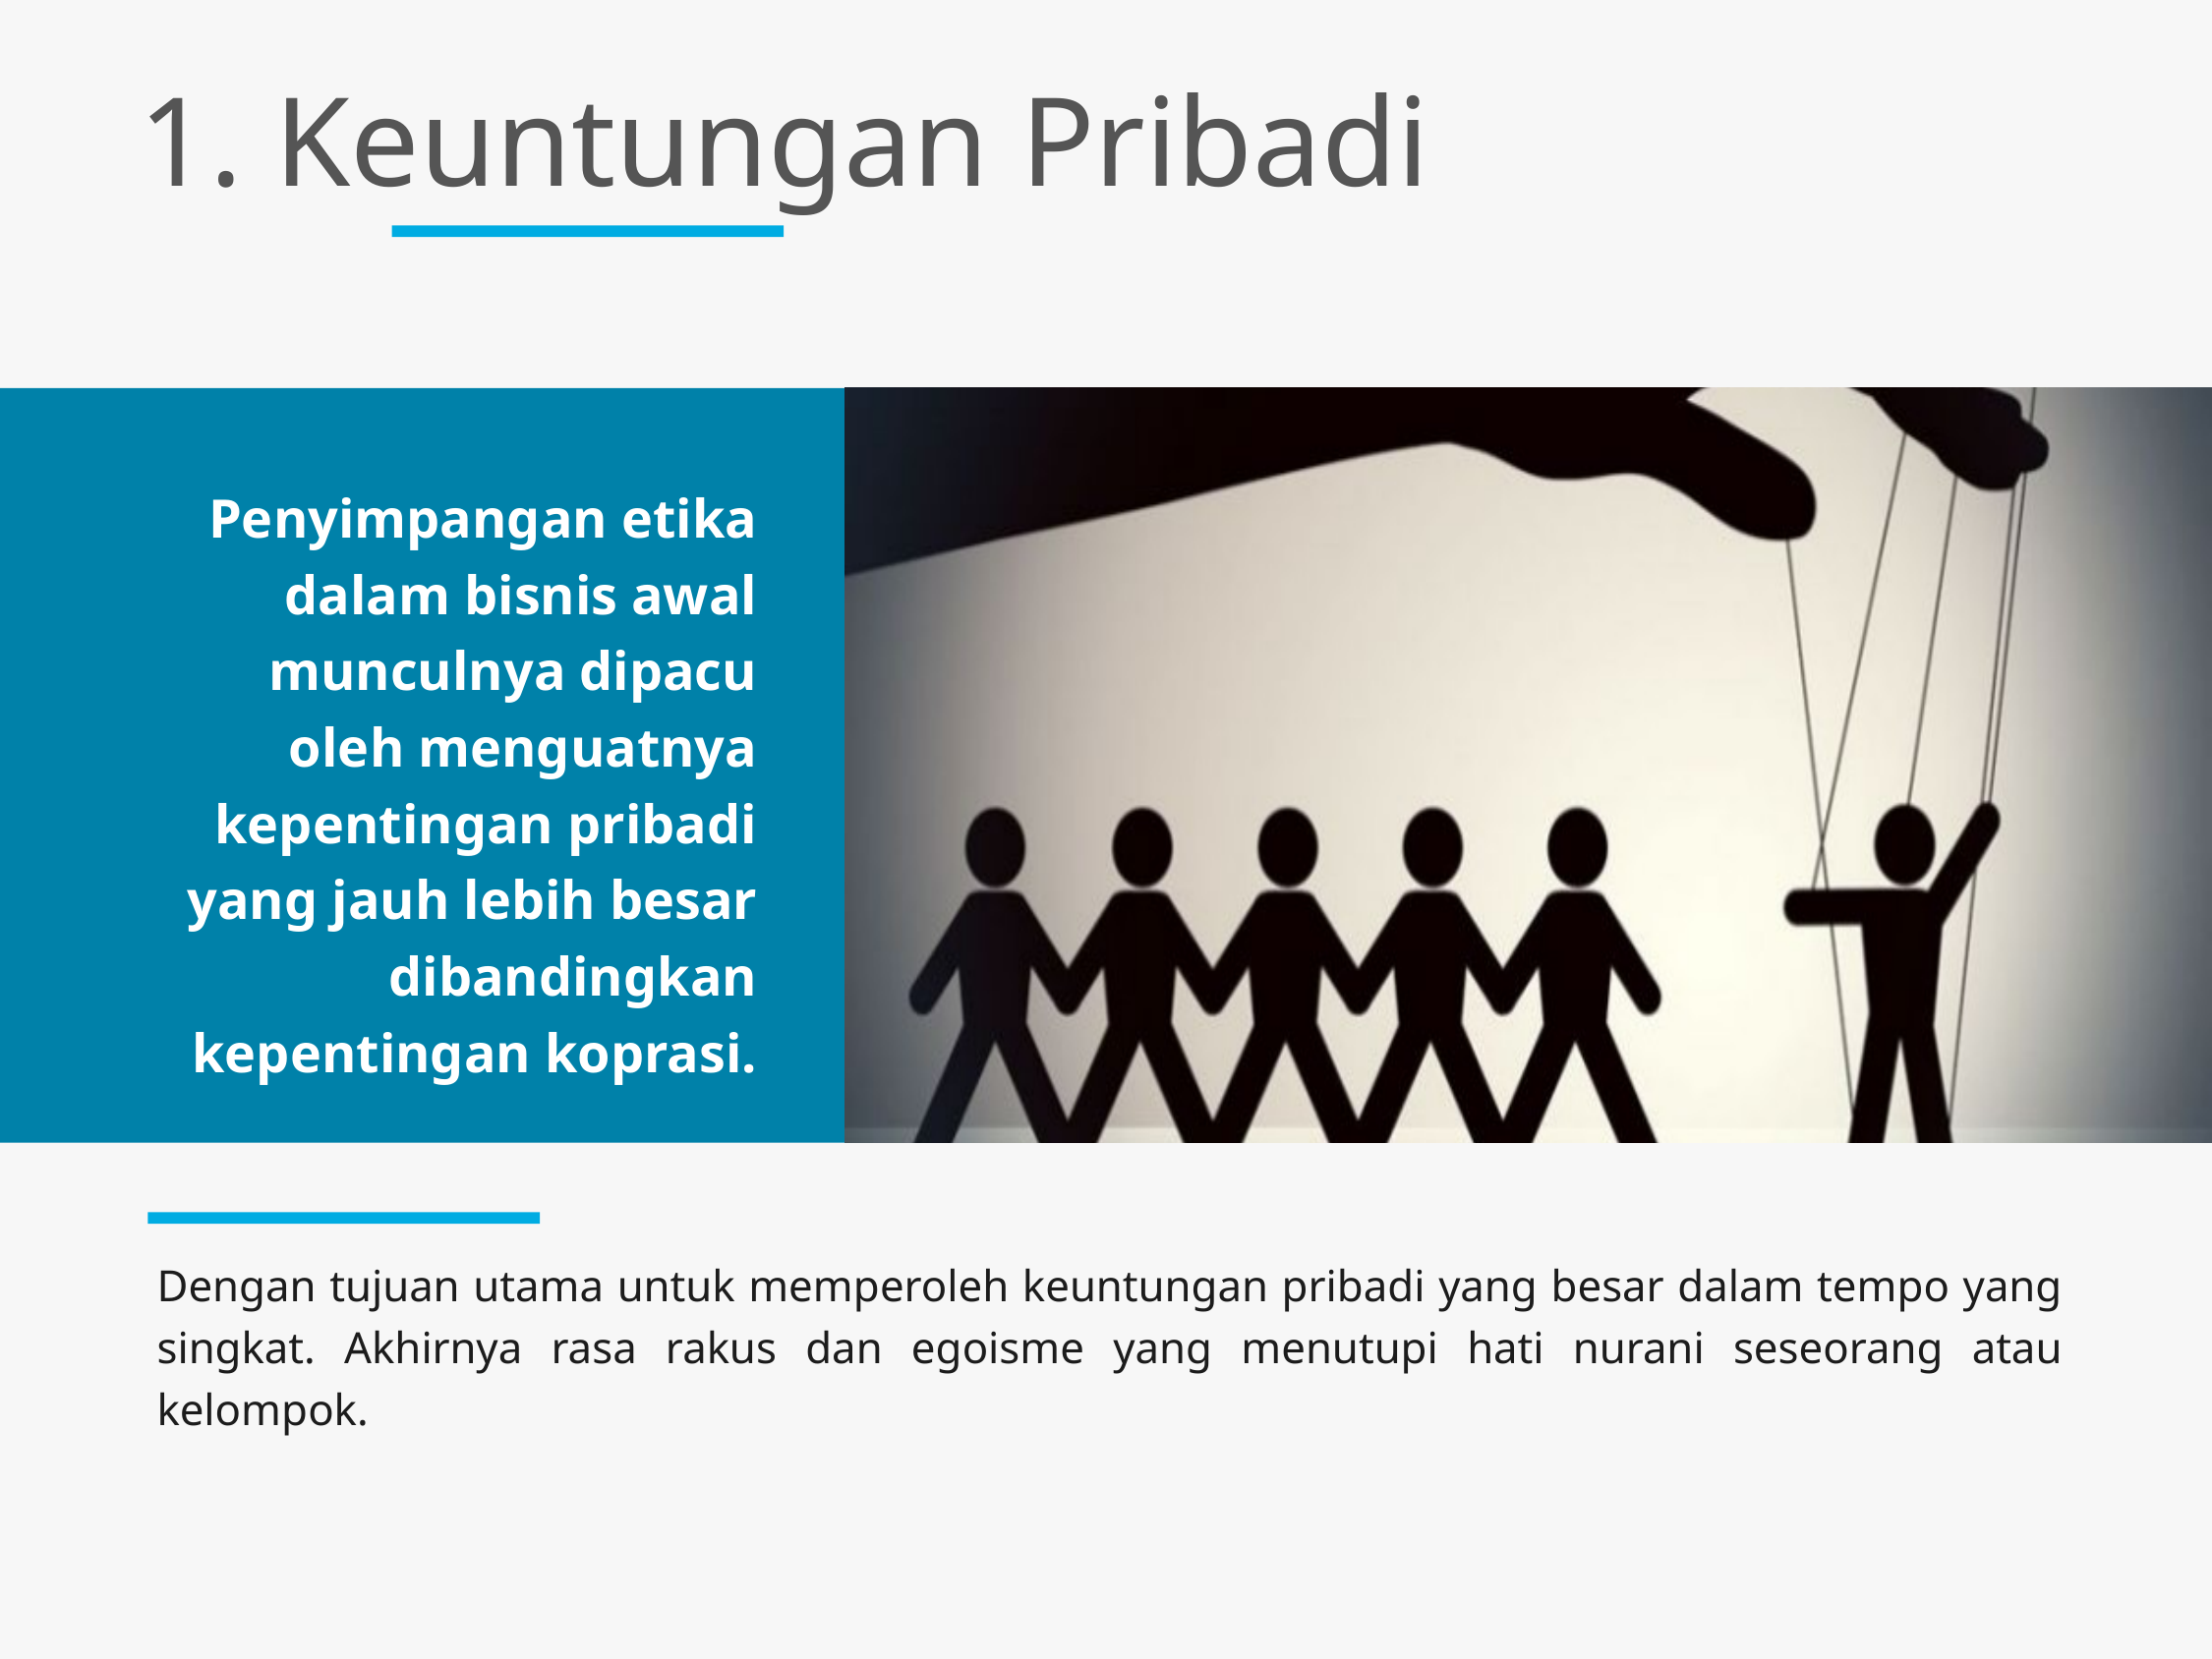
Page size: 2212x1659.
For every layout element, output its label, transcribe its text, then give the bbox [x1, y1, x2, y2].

title 1. Keuntungan Pribadi [112, 39, 2102, 234]
picture [845, 387, 2212, 1143]
list Dengan tujuan utama untuk memperoleh keuntungan pribadi yang besar dalam tempo yang singkat. Akhirnya rasa rakus dan egoisme yang menutupi hati nurani seseorang atau kelompok. [130, 1235, 2090, 1483]
list Penyimpangan etika dalam bisnis awal munculnya dipacu oleh menguatnya kepentingan pribadi yang jauh lebih besar dibandingkan kepentingan koprasi. [130, 445, 785, 1097]
